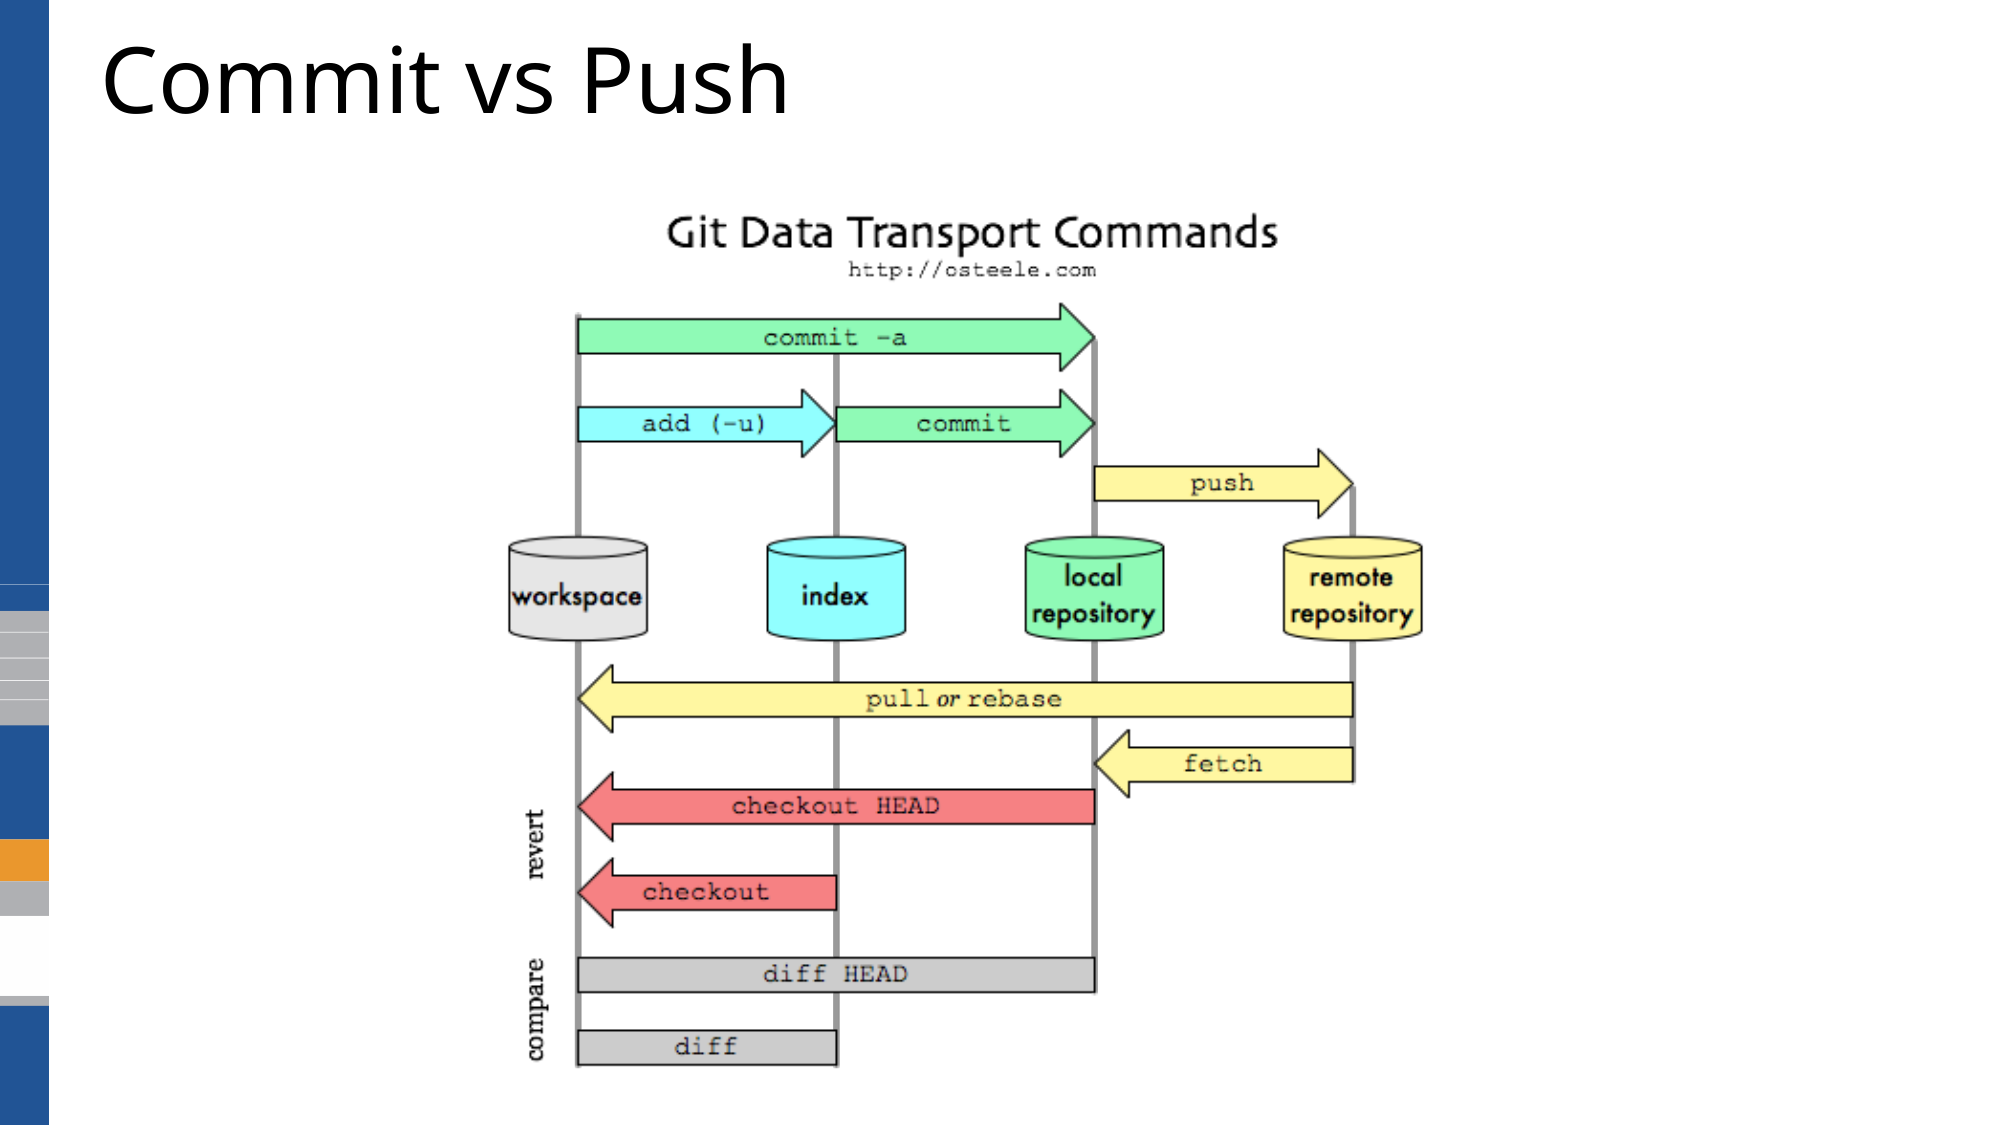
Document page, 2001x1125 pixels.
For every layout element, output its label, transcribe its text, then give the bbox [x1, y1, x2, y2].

title Commit vs Push [85, 27, 1393, 120]
picture [505, 202, 1425, 1072]
picture [0, 0, 49, 1125]
